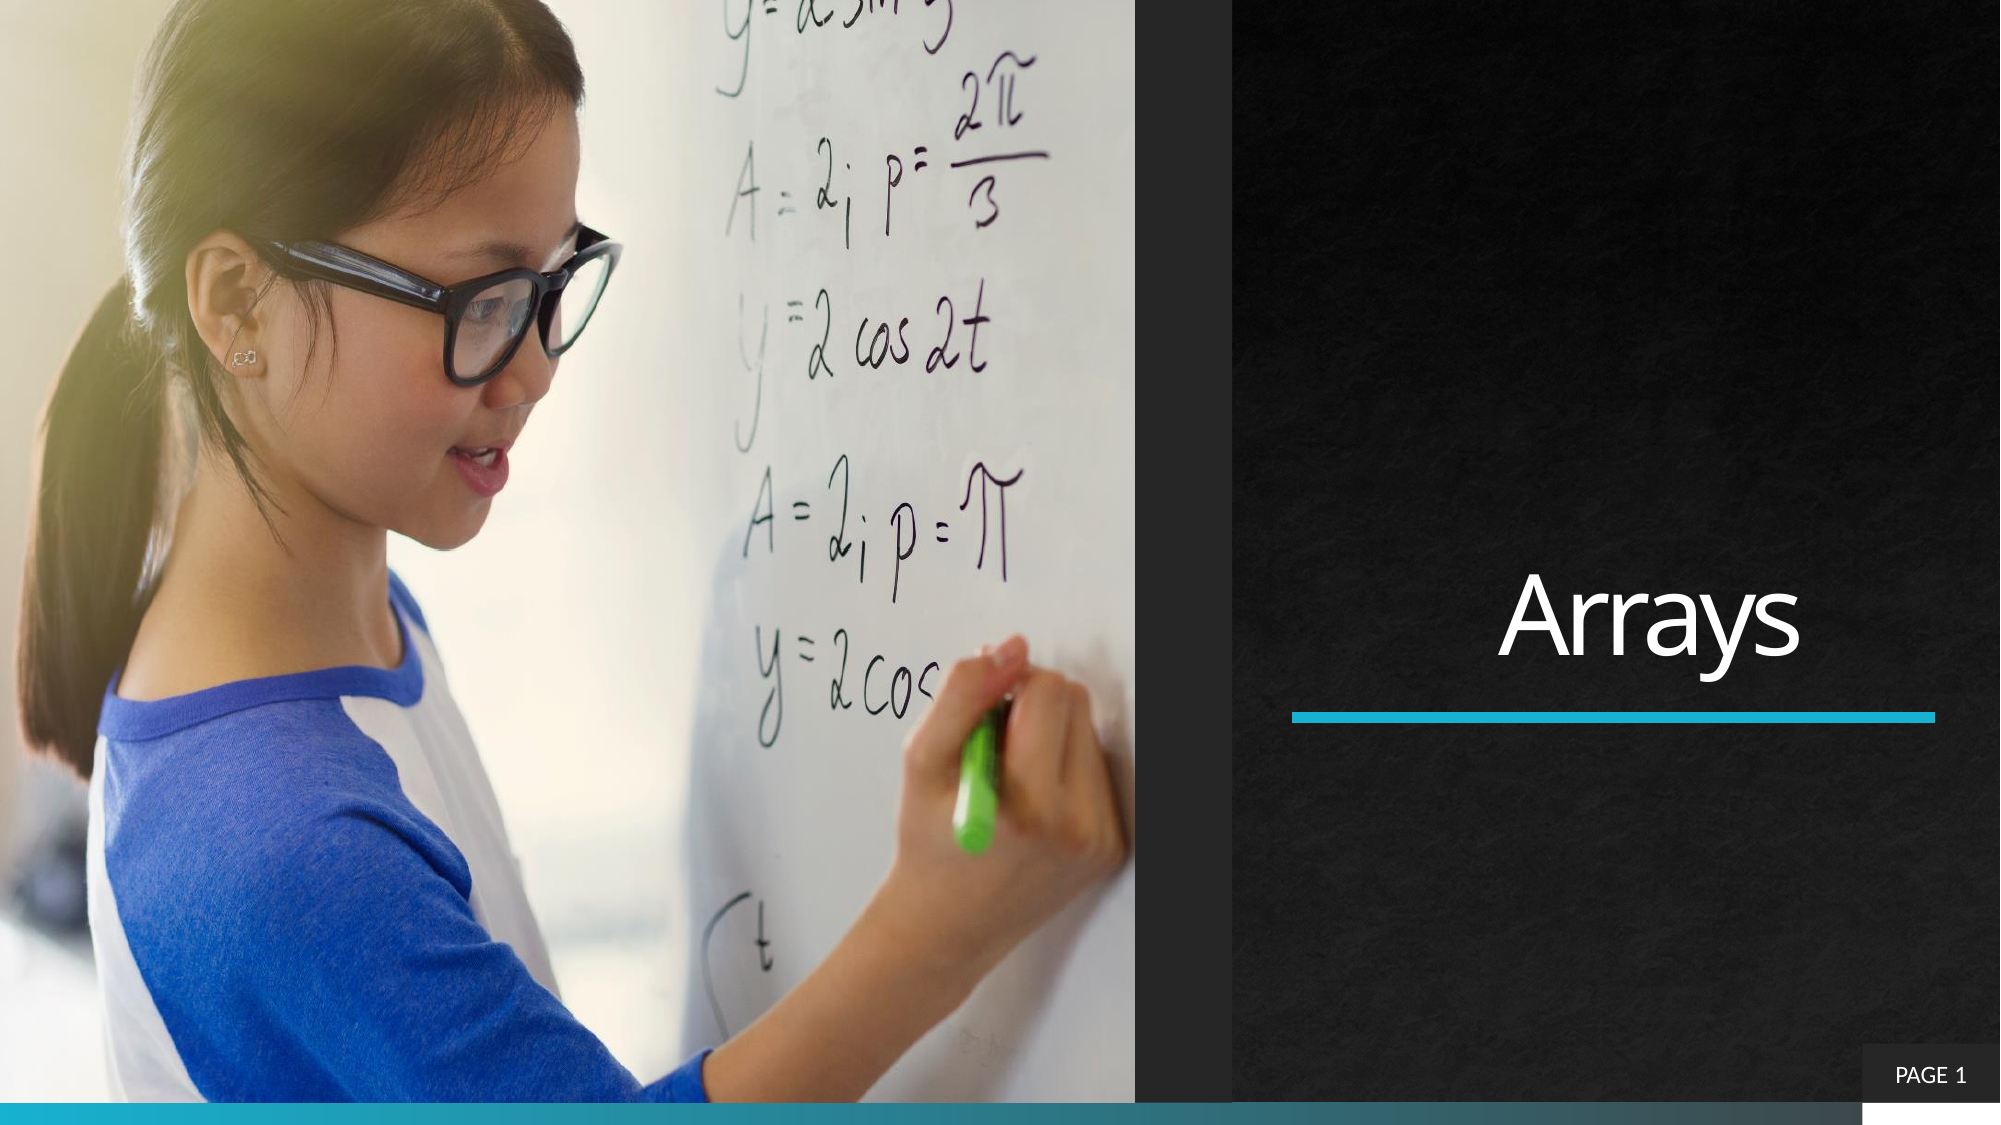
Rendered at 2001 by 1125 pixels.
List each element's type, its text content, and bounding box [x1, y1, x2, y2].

slide_number PAGE 1 [1862, 1043, 2000, 1103]
title Arrays [1216, 275, 1936, 675]
picture [1233, 0, 2000, 1103]
picture [0, 0, 1135, 1103]
